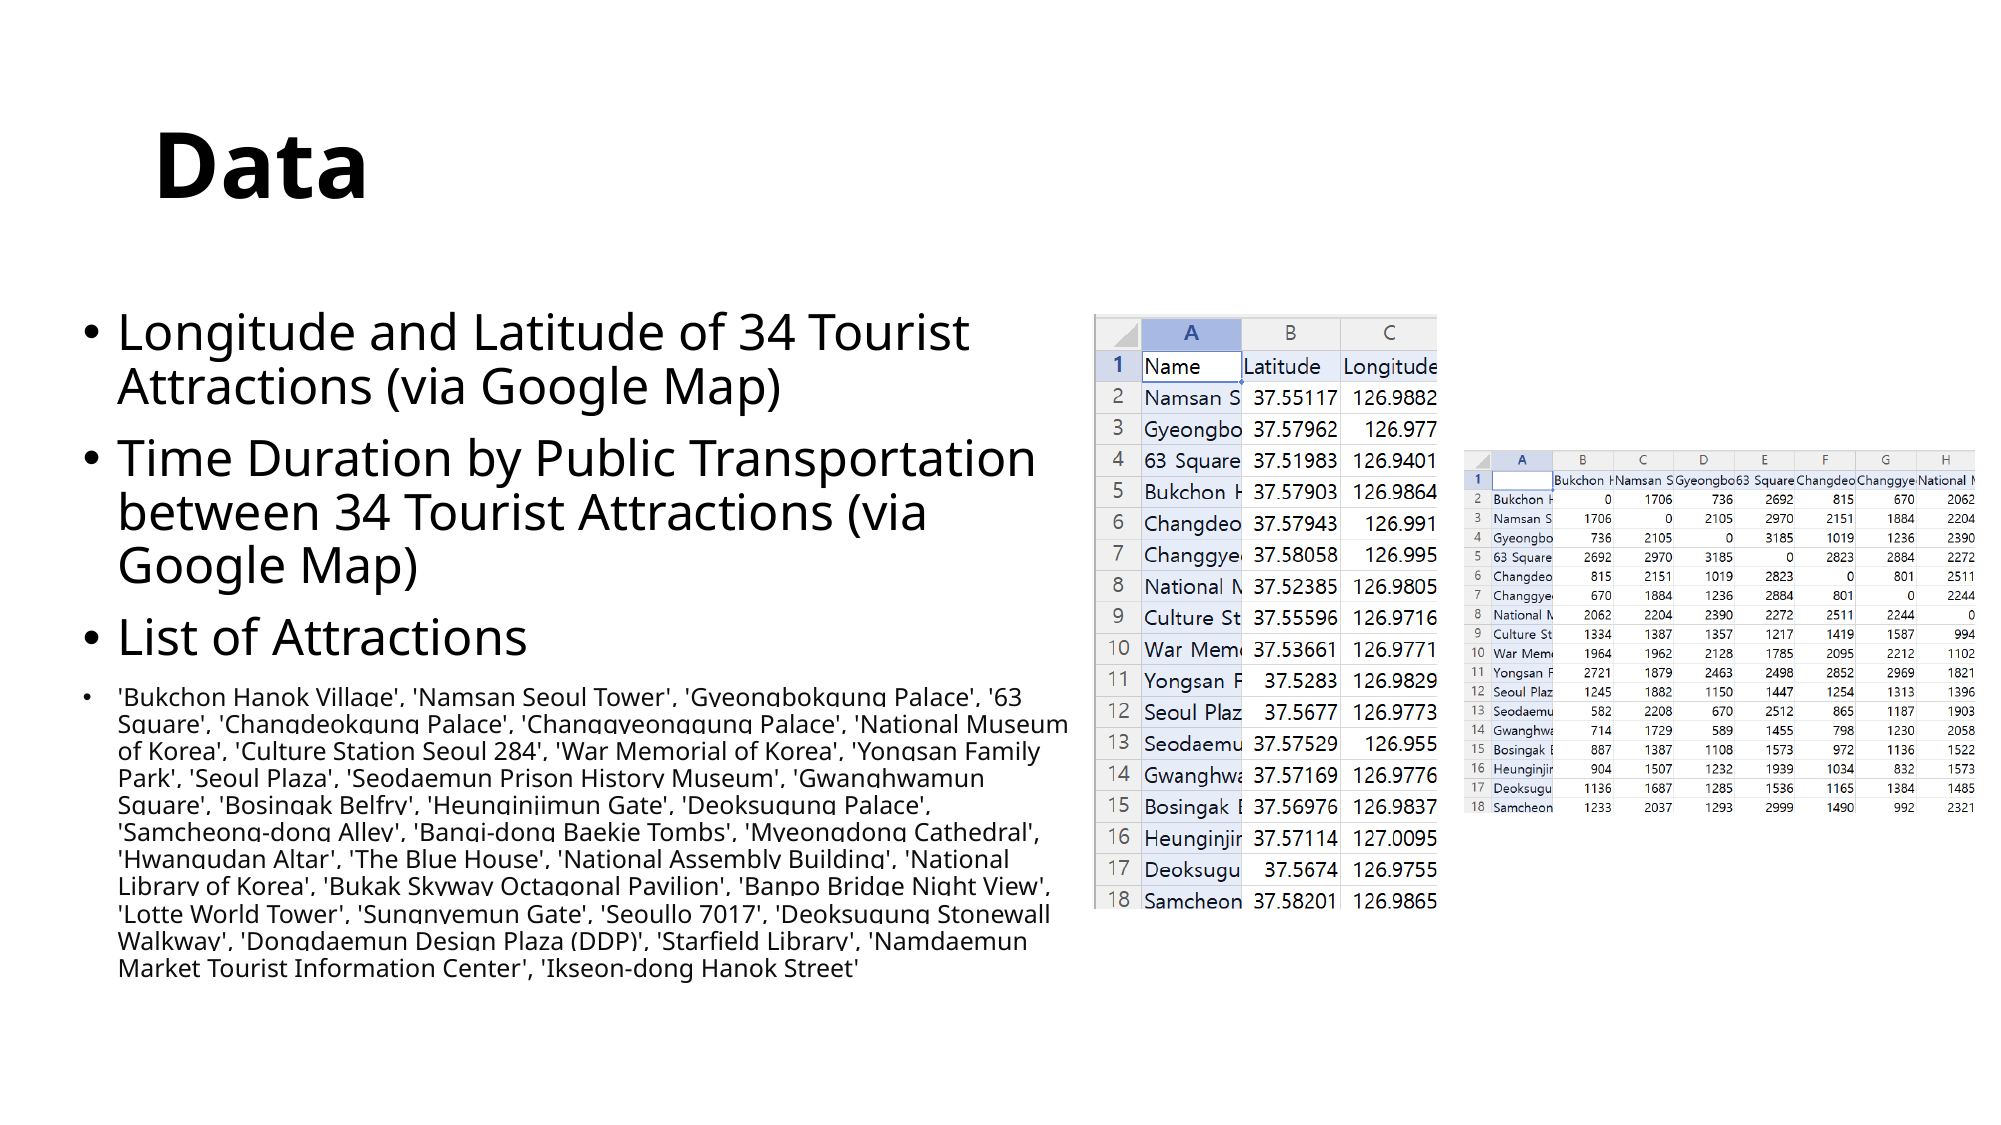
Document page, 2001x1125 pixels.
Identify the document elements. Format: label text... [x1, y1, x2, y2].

list Longitude and Latitude of 34 Tourist Attractions (via Google Map) Time Duration by Public Transportation between 34 Tourist Attractions (via Google Map) List of Attractions 'Bukchon Hanok Village', 'Namsan Seoul Tower', 'Gyeongbokgung Palace', '63 Square', 'Changdeokgung Palace', 'Changgyeonggung Palace', 'National Museum of Korea', 'Culture Station Seoul 284', 'War Memorial of Korea', 'Yongsan Family Park', 'Seoul Plaza', 'Seodaemun Prison History Museum', 'Gwanghwamun Square', 'Bosingak Belfry', 'Heunginjimun Gate', 'Deoksugung Palace', 'Samcheong-dong Alley', 'Bangi-dong Baekje Tombs', 'Myeongdong Cathedral', 'Hwangudan Altar', 'The Blue House', 'National Assembly Building', 'National Library of Korea', 'Bukak Skyway Octagonal Pavilion', 'Banpo Bridge Night View', 'Lotte World Tower', 'Sungnyemun Gate', 'Seoullo 7017', 'Deoksugung Stonewall Walkway', 'Dongdaemun Design Plaza (DDP)', 'Starfield Library', 'Namdaemun Market Tourist Information Center', 'Ikseon-dong Hanok Street' [67, 299, 1093, 1014]
title Data [137, 59, 1863, 278]
picture [1463, 449, 1976, 813]
picture [1092, 314, 1437, 910]
